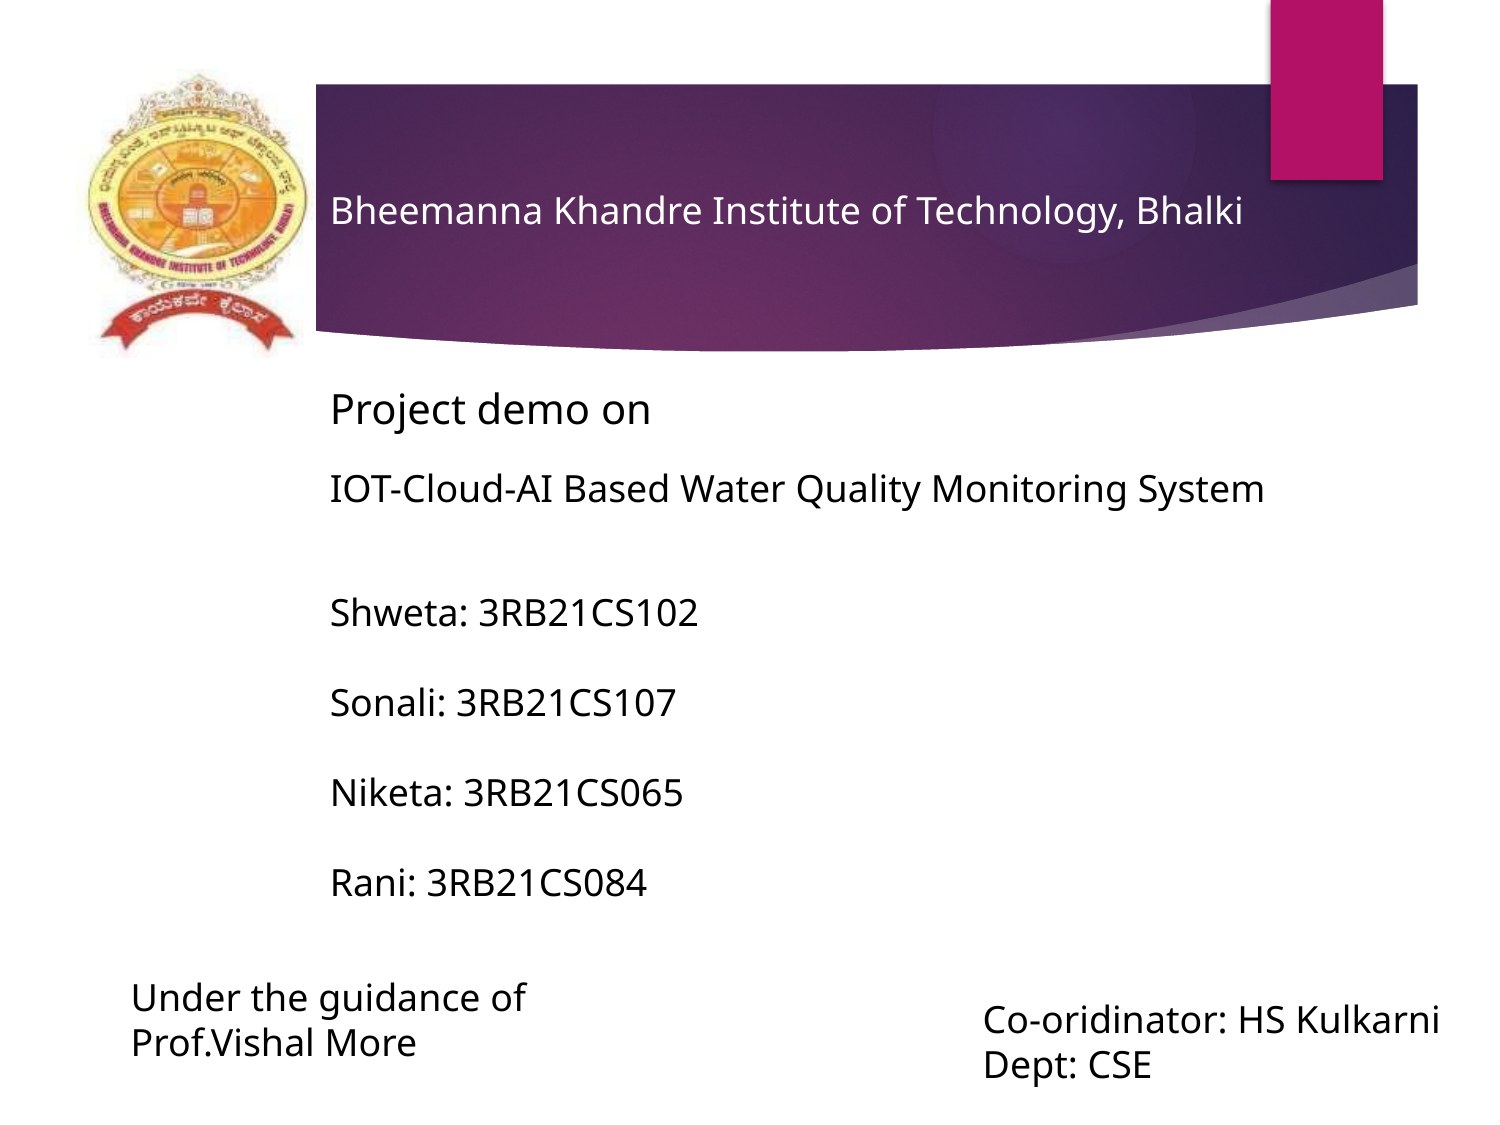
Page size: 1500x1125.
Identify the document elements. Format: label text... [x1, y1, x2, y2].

text_box Co-oridinator: HS Kulkarni Dept: CSE [967, 989, 1470, 1094]
text_box Project demo on [315, 375, 1371, 440]
text_box Shweta: 3RB21CS102 Sonali: 3RB21CS107 Niketa: 3RB21CS065 Rani: 3RB21CS084 [315, 581, 897, 911]
text_box IOT-Cloud-AI Based Water Quality Monitoring System [315, 458, 1371, 518]
picture [76, 69, 316, 358]
text_box Bheemanna Khandre Institute of Technology, Bhalki [322, 180, 1340, 240]
text_box Under the guidance of Prof.Vishal More [115, 966, 589, 1072]
